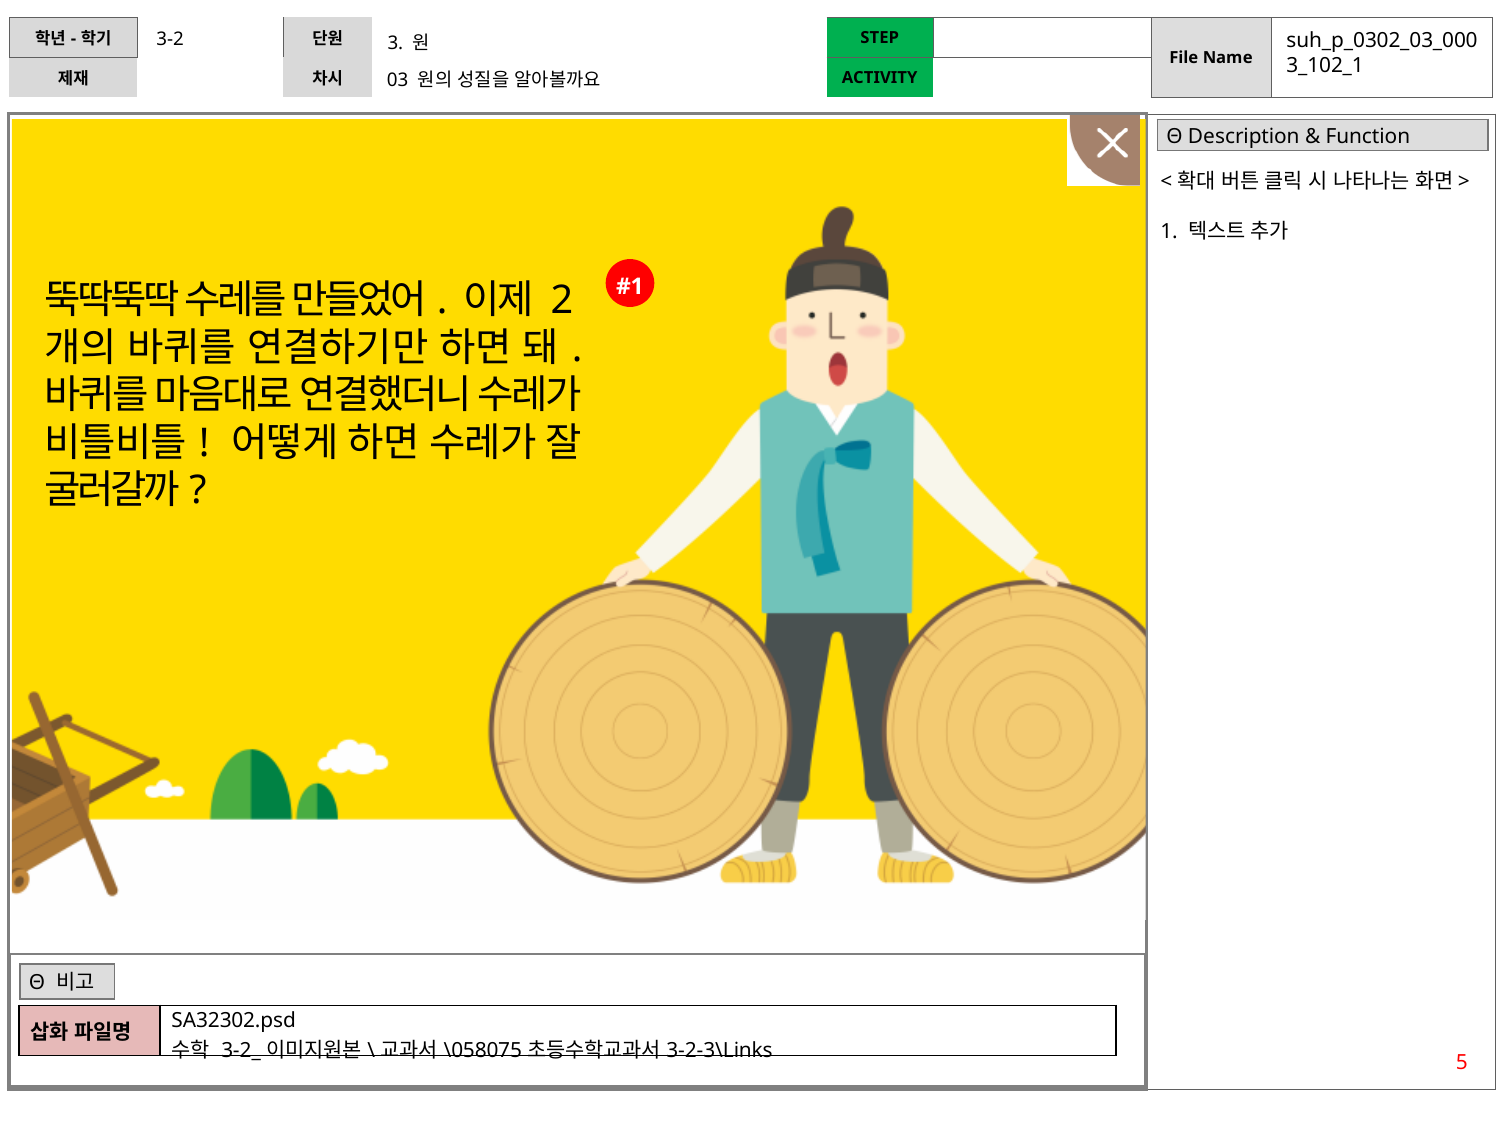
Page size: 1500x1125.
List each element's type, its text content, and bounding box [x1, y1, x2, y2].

picture [11, 114, 1146, 920]
table_header 삽화 파일명 [20, 1006, 159, 1055]
table_header Θ Description & Function [1158, 120, 1487, 150]
table_header SA32302.psd 수학 3-2_이미지원본\교과서\058075초등수학교과서3-2-3\Links [161, 1006, 1115, 1055]
text_box 3-2 [141, 18, 284, 55]
text_box suh_p_0302_03_0003_102_1 [1271, 18, 1500, 84]
text_box 3. 원 [372, 23, 828, 48]
text_box <확대 버튼 클릭 시 나타나는 화면> 1. 텍스트 추가 [1150, 160, 1500, 276]
text_box 03 원의 성질을 알아볼까요 [372, 60, 821, 96]
